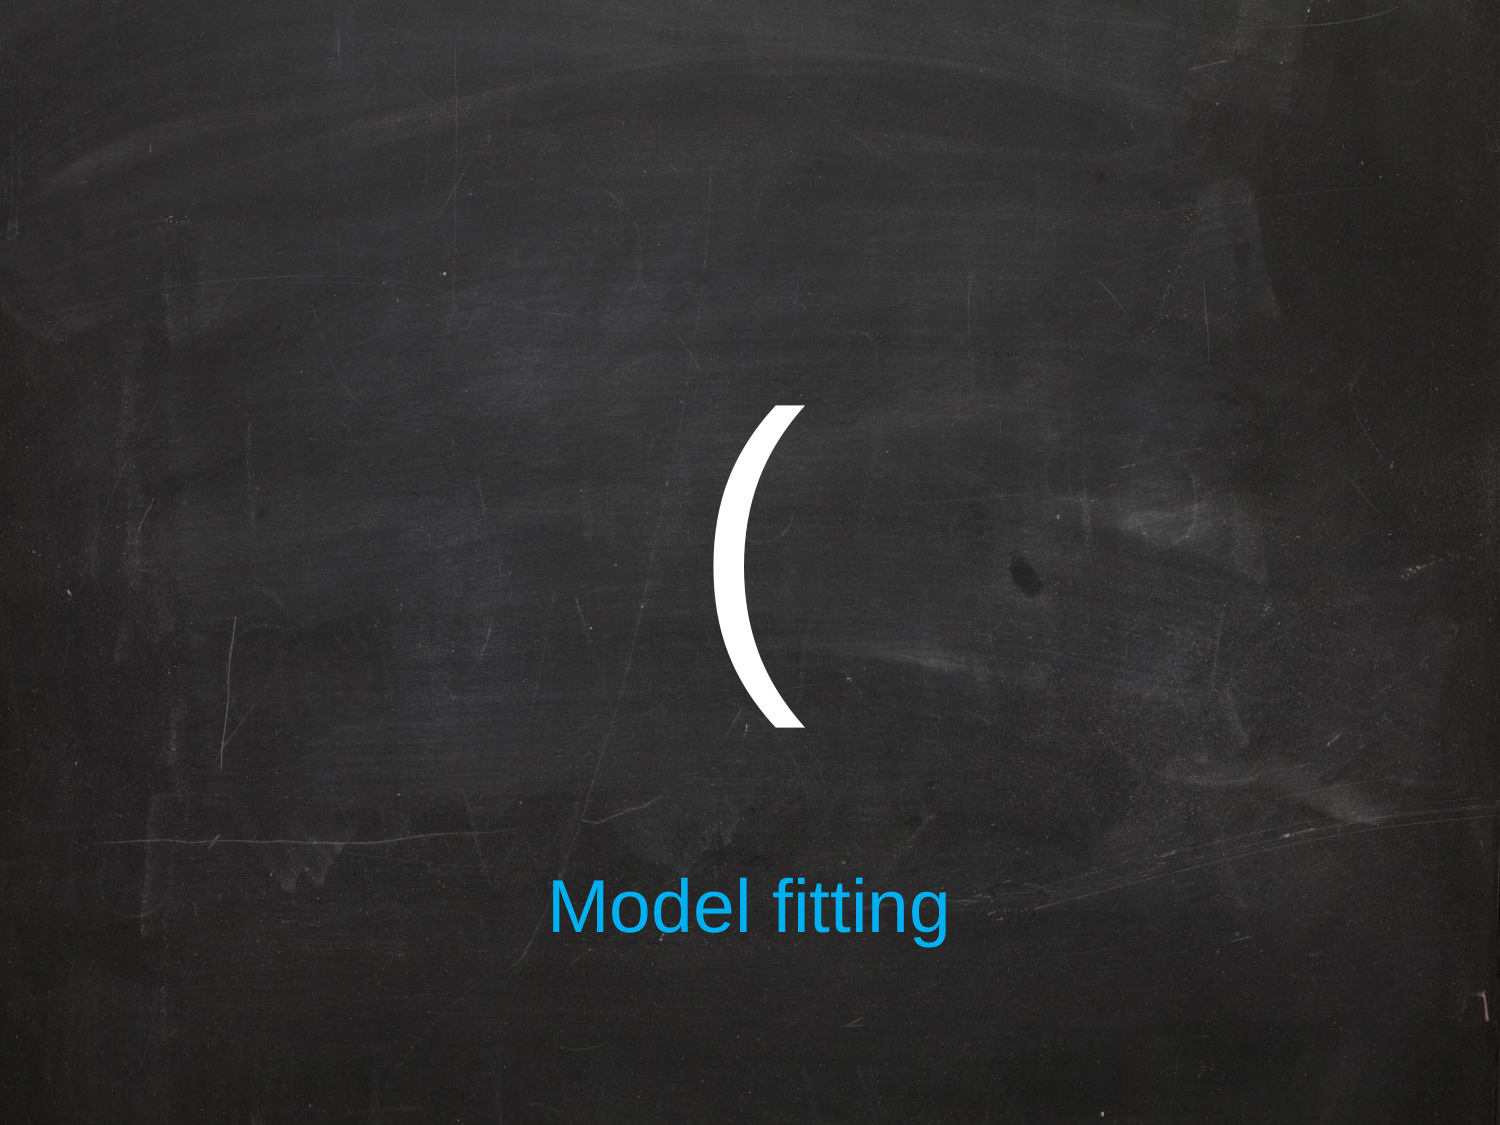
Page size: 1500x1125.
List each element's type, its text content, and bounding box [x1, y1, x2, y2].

text_box Model fitting [532, 849, 968, 955]
picture [0, 0, 1500, 1125]
text_box ( [677, 303, 823, 733]
